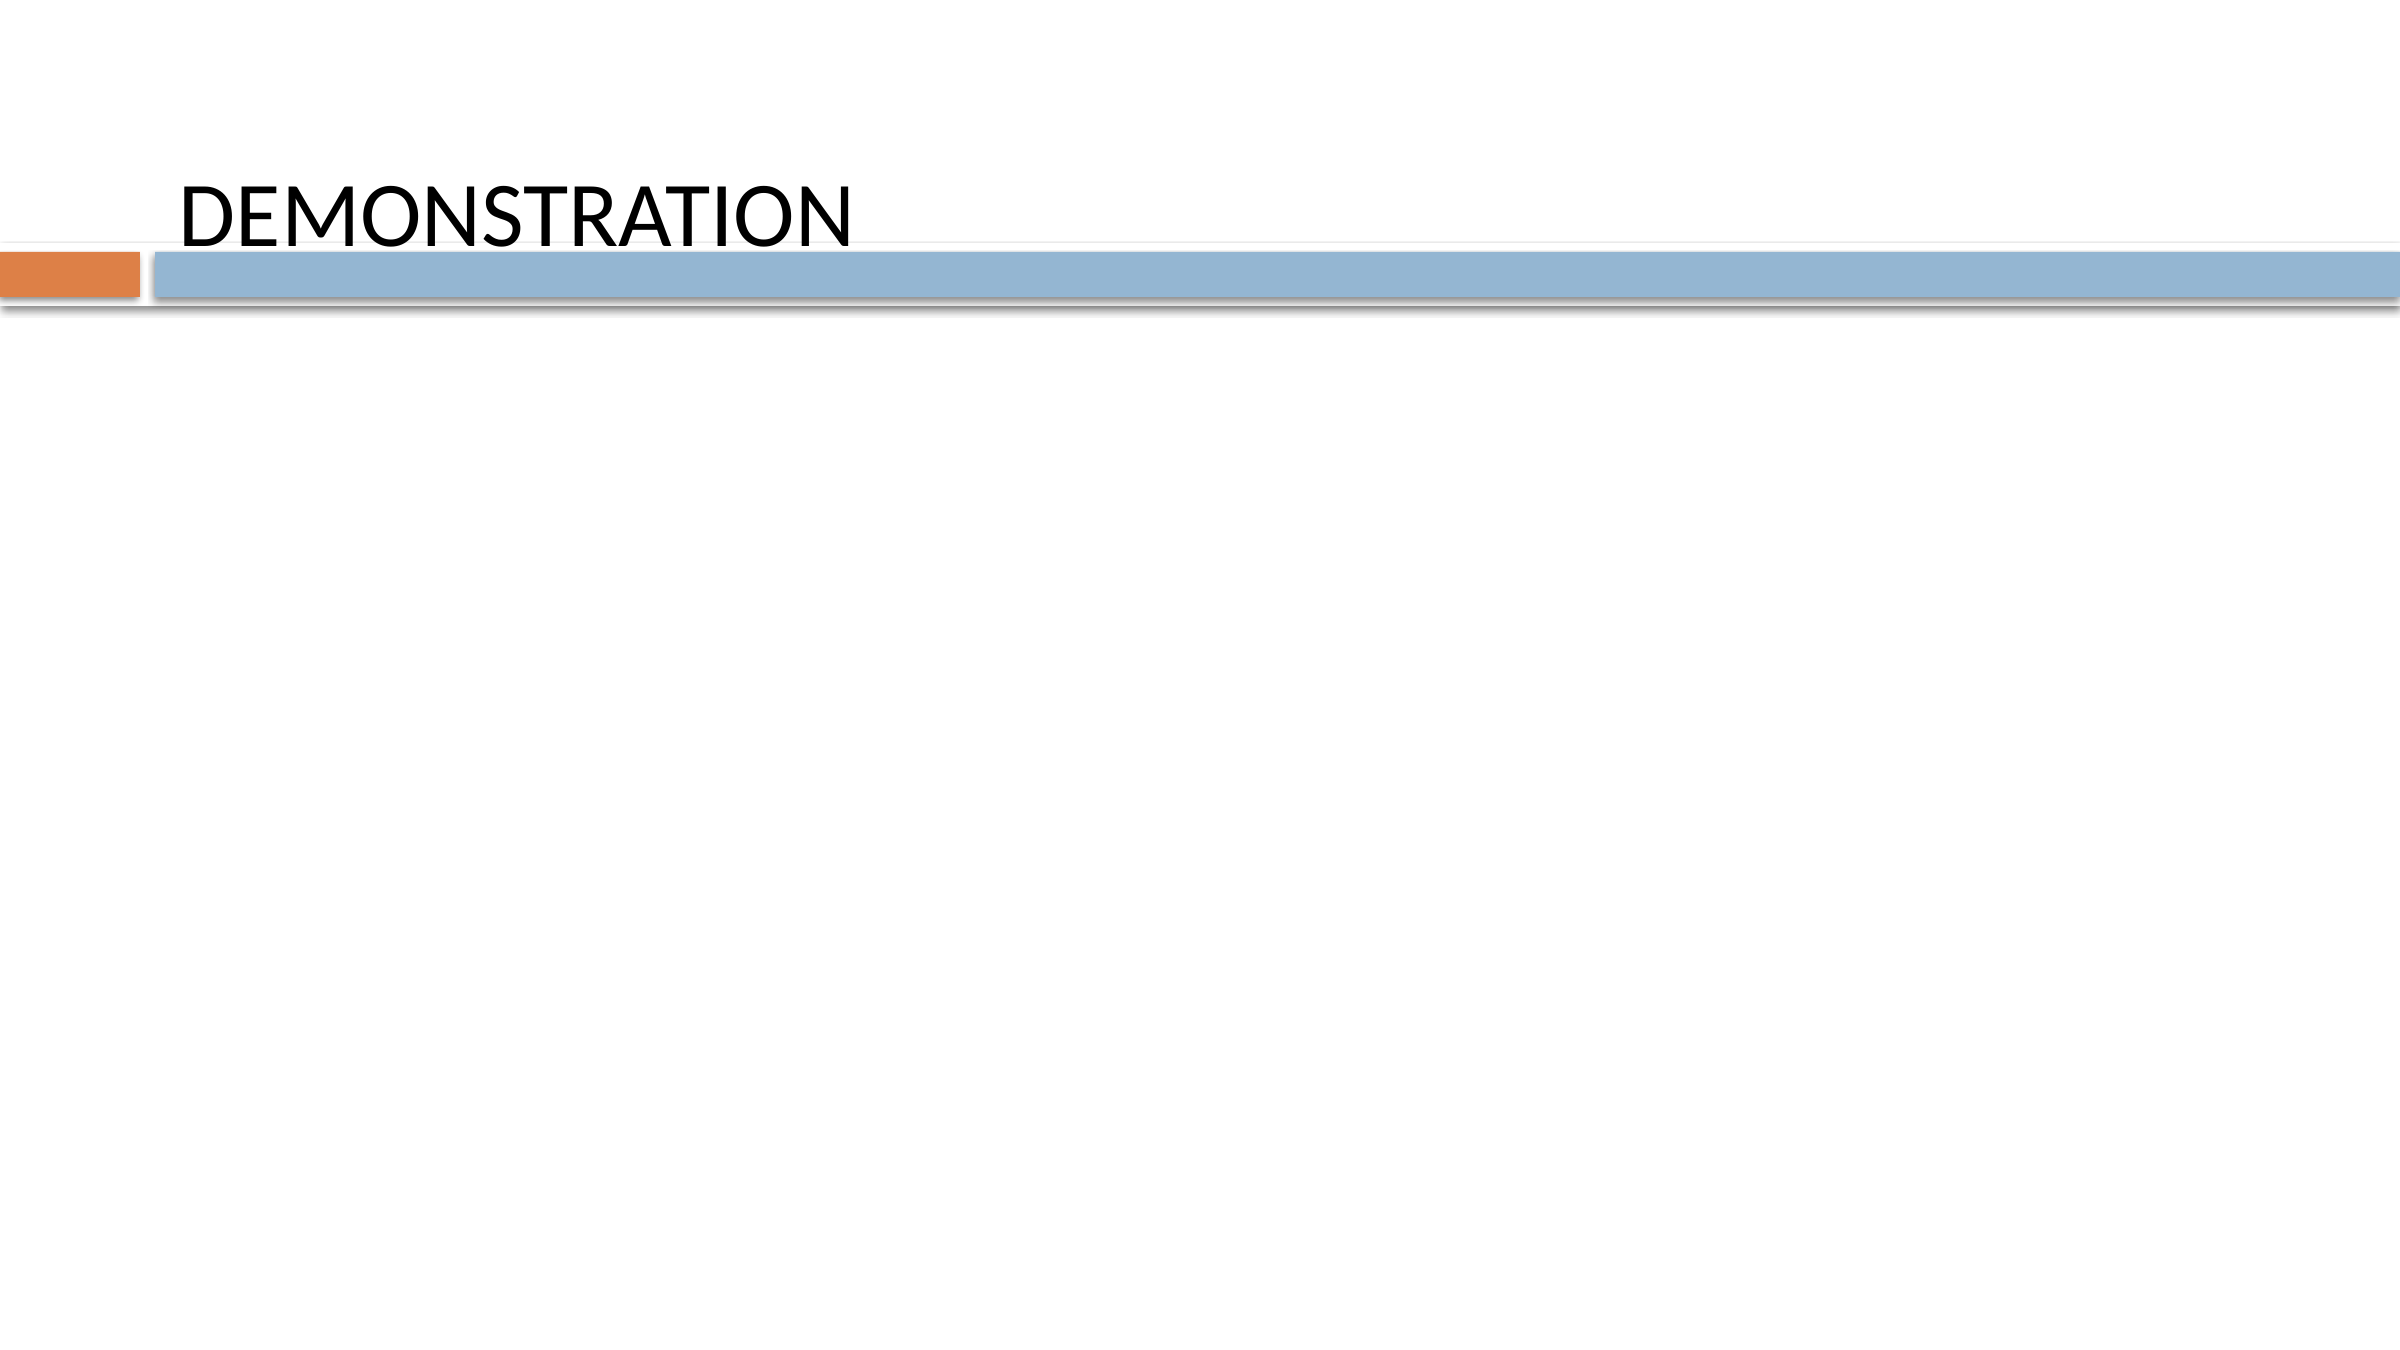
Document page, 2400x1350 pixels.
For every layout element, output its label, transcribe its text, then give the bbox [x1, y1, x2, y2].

text_box DEMONSTRATION [164, 146, 1265, 273]
